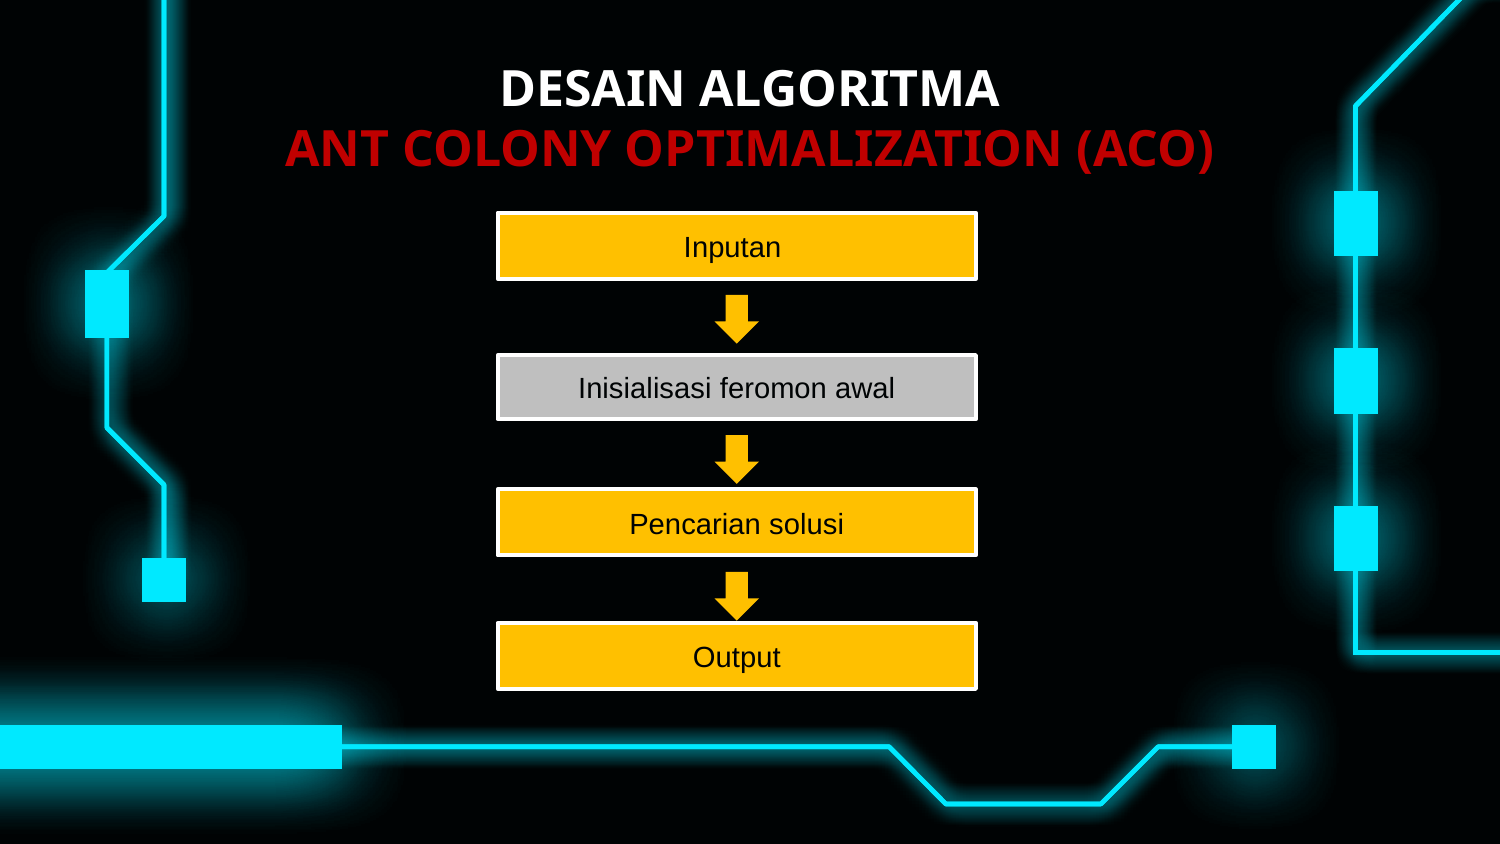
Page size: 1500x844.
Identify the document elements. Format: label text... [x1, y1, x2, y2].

text_box Inisialisasi feromon awal [496, 353, 978, 421]
text_box [712, 569, 761, 623]
text_box Inputan [496, 211, 978, 281]
text_box Output [496, 621, 978, 691]
text_box [712, 433, 761, 486]
text_box [712, 292, 761, 346]
text_box Pencarian solusi [496, 487, 978, 557]
title DESAIN ALGORITMA ANT COLONY OPTIMALIZATION (ACO) [201, 53, 1299, 180]
